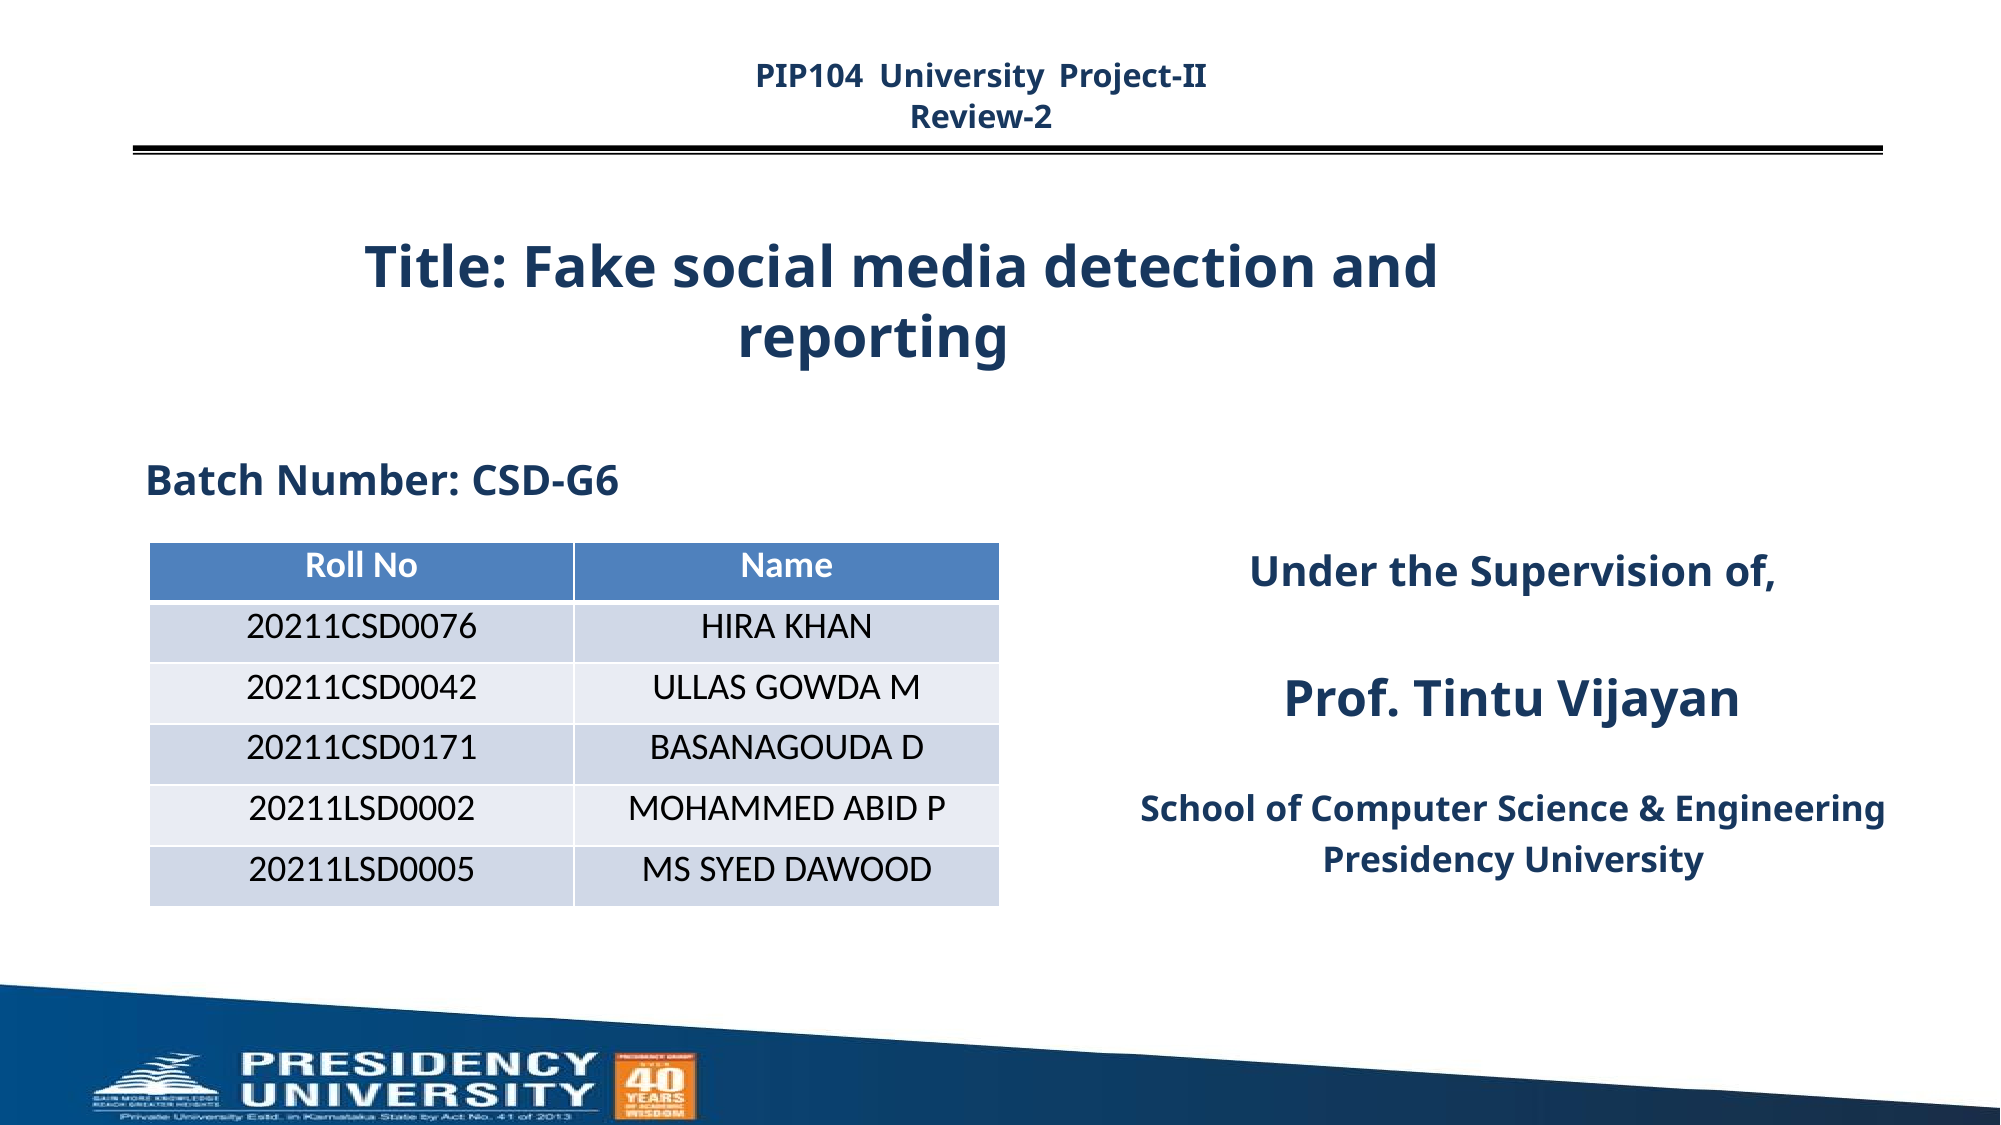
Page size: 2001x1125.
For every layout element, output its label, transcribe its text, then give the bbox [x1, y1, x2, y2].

table_cell 20211CSD0076 [150, 605, 573, 662]
title Title: Fake social media detection and reporting [362, 227, 1728, 417]
table_cell 20211LSD0005 [150, 847, 573, 906]
picture [0, 982, 2000, 1125]
table_header Roll No [150, 543, 573, 600]
table_cell HIRA KHAN [575, 605, 999, 662]
table_cell 20211LSD0002 [150, 786, 573, 845]
table_cell MS SYED DAWOOD [575, 847, 999, 906]
text_box PIP104 University Project-II Review-2 [708, 52, 1253, 135]
text_box Batch Number: CSD-G6 [142, 451, 721, 504]
table_cell ULLAS GOWDA M [575, 664, 999, 723]
table_cell 20211CSD0042 [150, 664, 573, 723]
table_cell MOHAMMED ABID P [575, 786, 999, 845]
text_box Under the Supervision of, Prof. Tintu Vijayan School of Computer Science & Engineering Presidency University [1087, 541, 1938, 880]
table_cell 20211CSD0171 [150, 725, 573, 784]
table_header Name [575, 543, 999, 600]
table_cell BASANAGOUDA D [575, 725, 999, 784]
